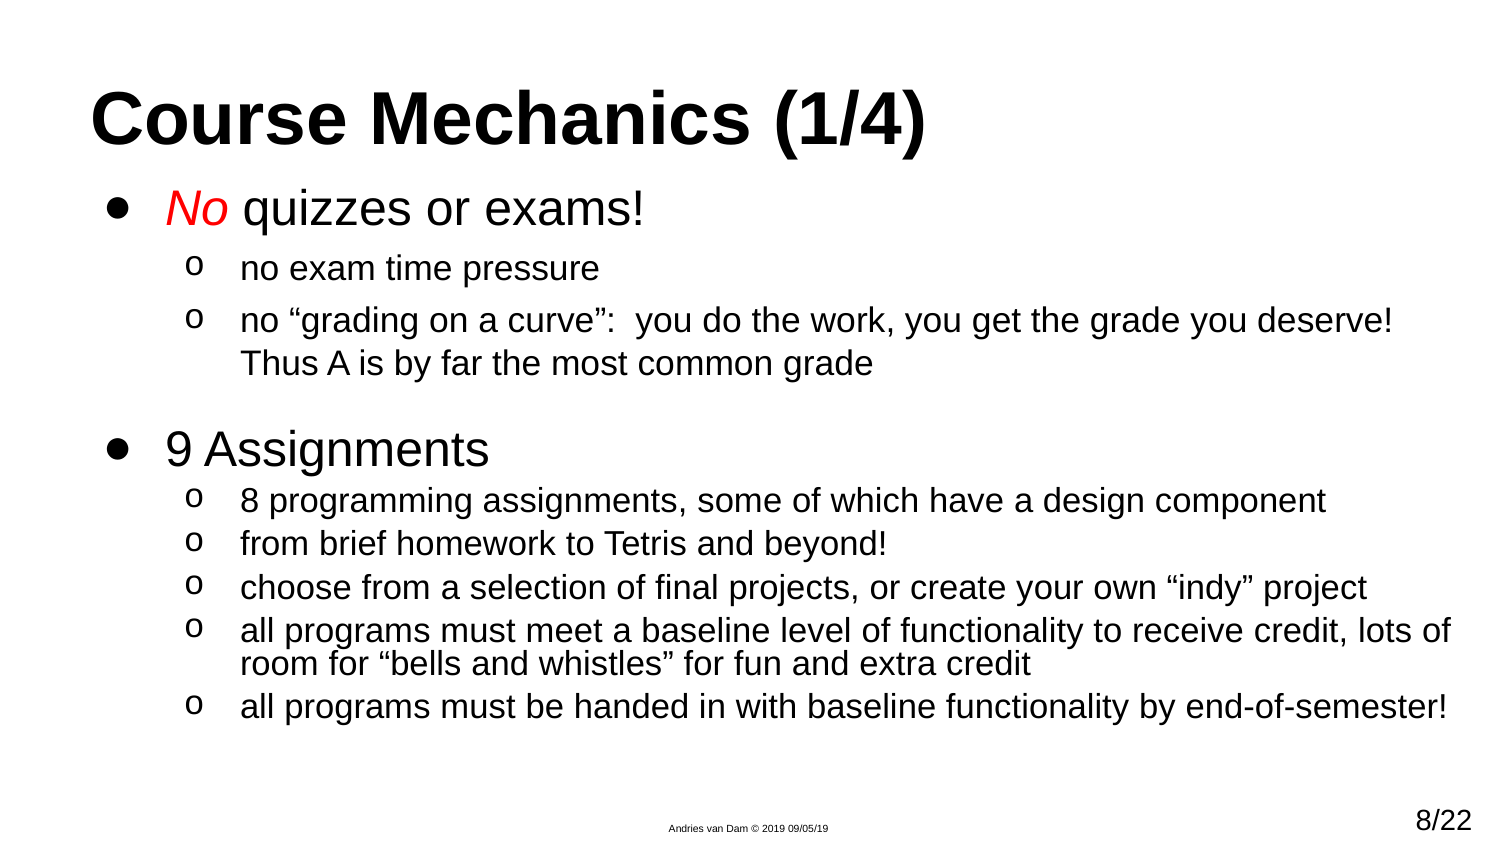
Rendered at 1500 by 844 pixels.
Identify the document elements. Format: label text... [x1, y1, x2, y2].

text_box 9 Assignments 8 programming assignments, some of which have a design component from brief homework to Tetris and beyond! choose from a selection of final projects, or create your own “indy” project all programs must meet a baseline level of functionality to receive credit, lots of room for “bells and whistles” for fun and extra credit all programs must be handed in with baseline functionality by end-of-semester! [75, 352, 1475, 744]
list No quizzes or exams! no exam time pressure no “grading on a curve”: you do the work, you get the grade you deserve! Thus A is by far the most common grade [75, 744, 1425, 830]
list No quizzes or exams! no exam time pressure no “grading on a curve”: you do the work, you get the grade you deserve! Thus A is by far the most common grade [75, 175, 1425, 352]
title Course Mechanics (1/4) [75, 33, 1425, 175]
